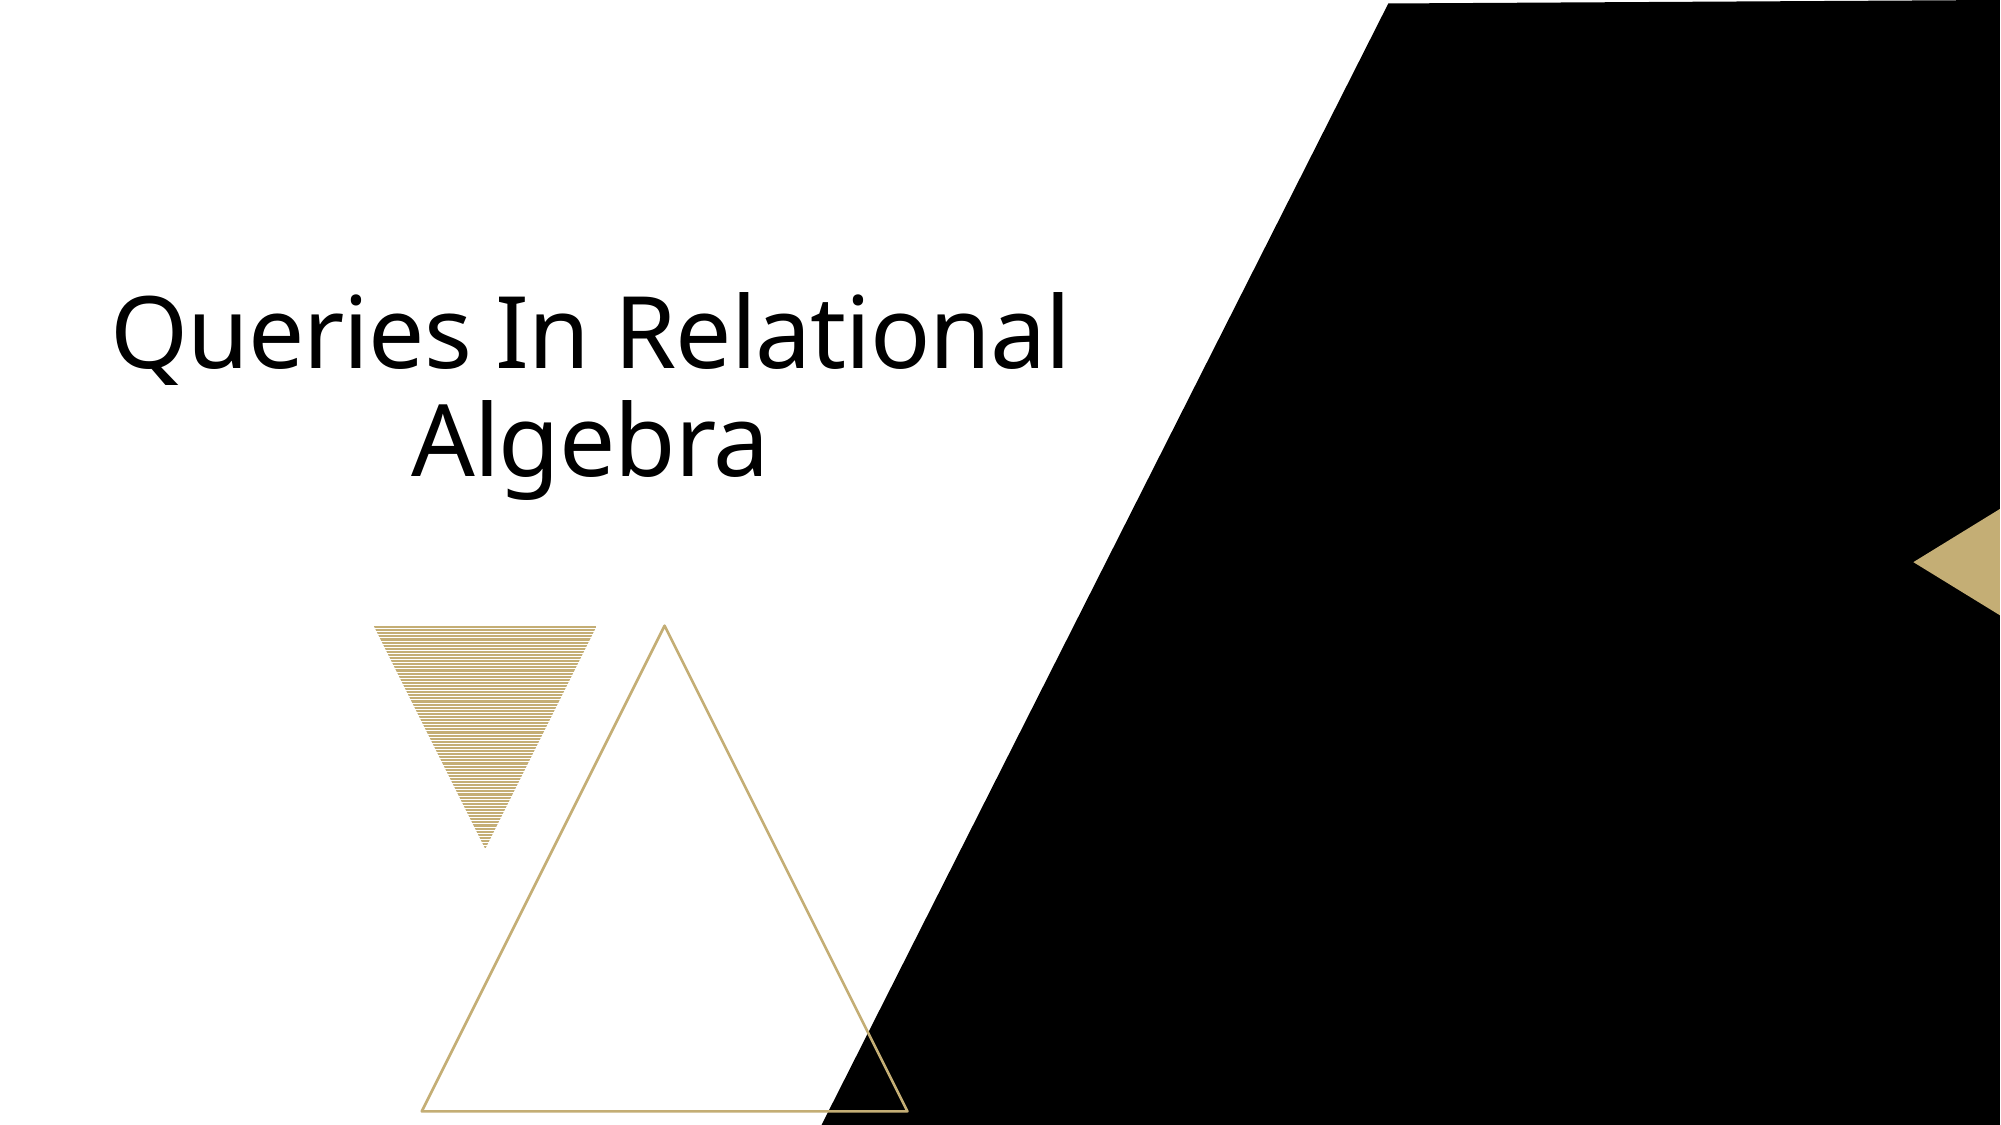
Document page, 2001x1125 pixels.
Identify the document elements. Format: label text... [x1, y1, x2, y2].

title Queries In Relational Algebra [30, 145, 1152, 506]
